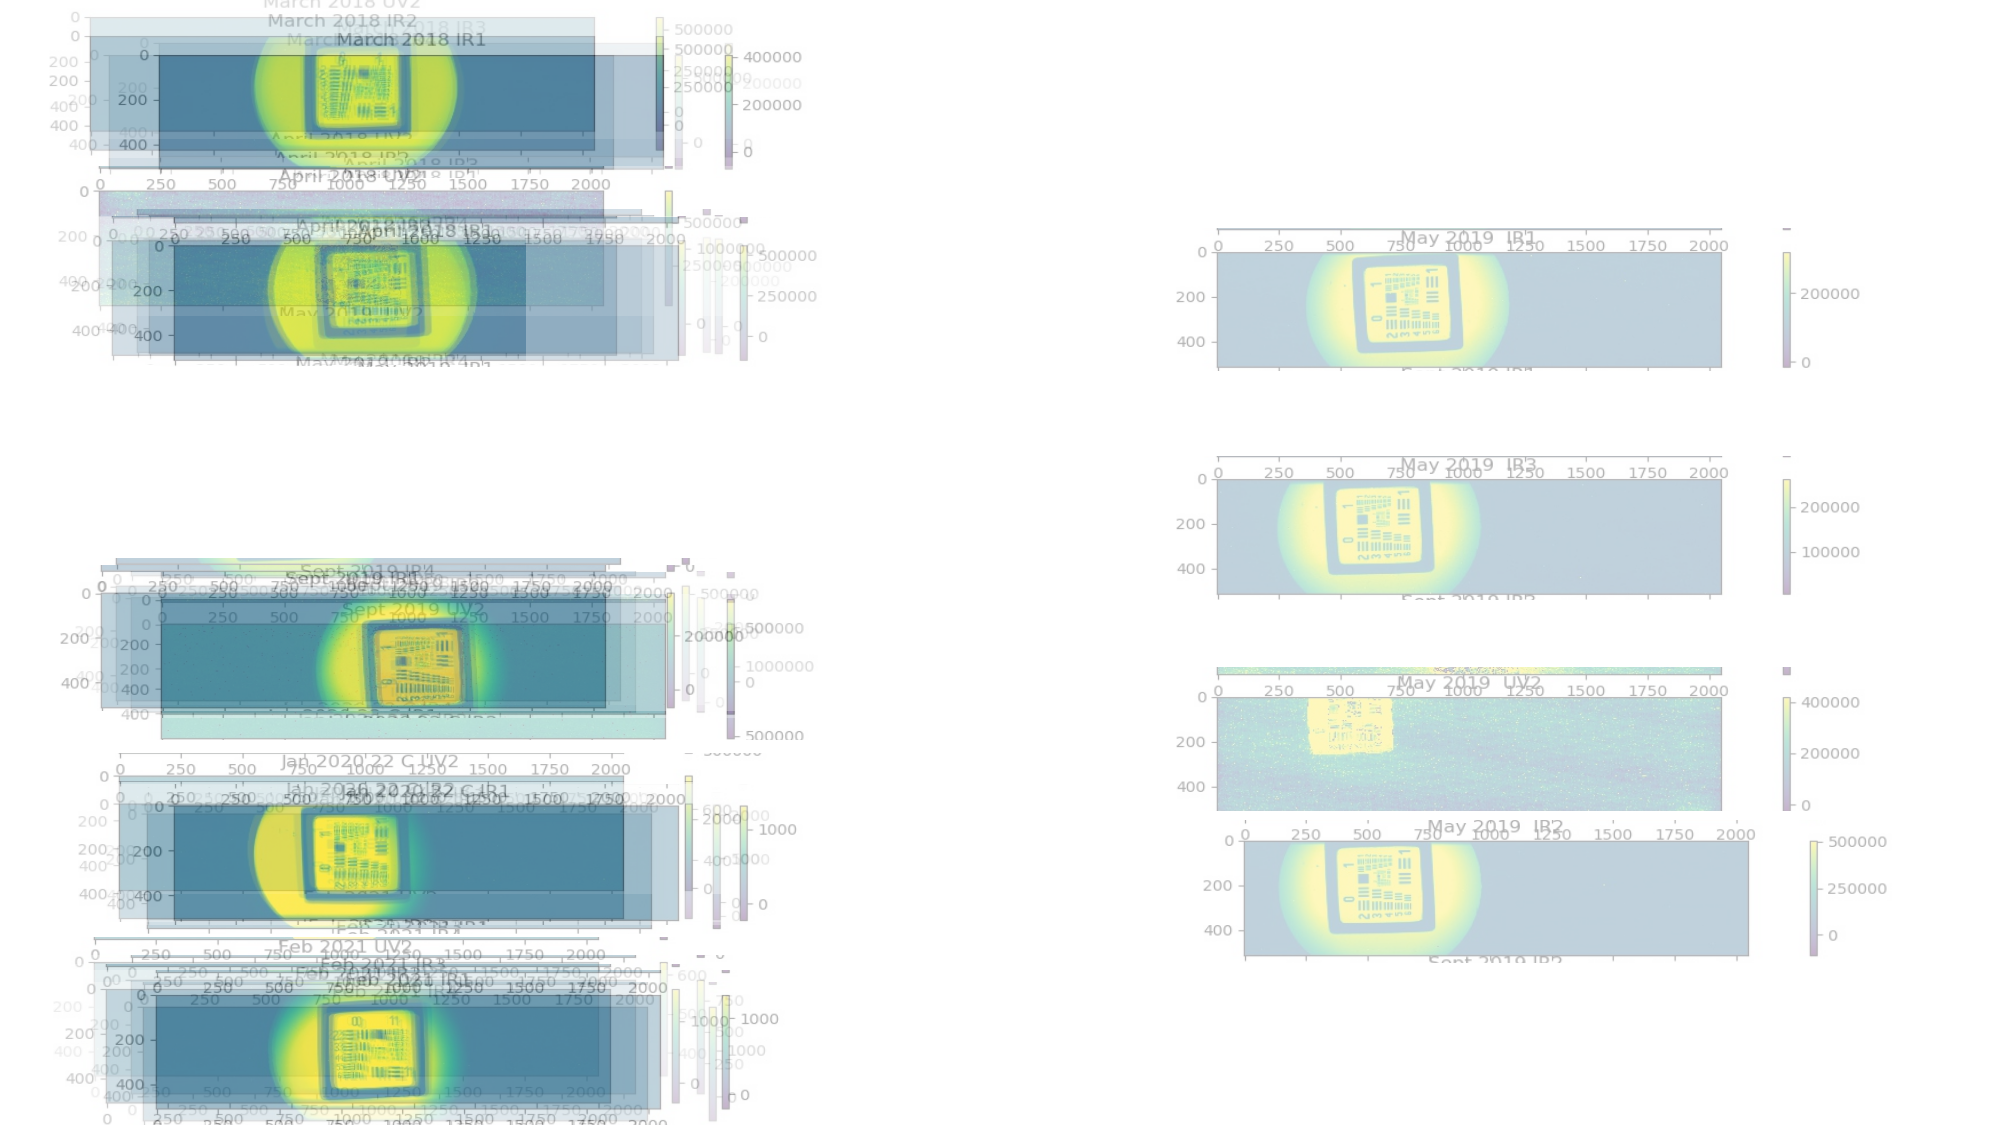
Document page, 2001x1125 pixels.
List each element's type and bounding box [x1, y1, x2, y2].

text_box [0, 558, 1074, 740]
picture [526, 456, 2000, 600]
text_box [0, 937, 1069, 1125]
picture [526, 667, 2000, 811]
text_box [0, 753, 1087, 934]
text_box [0, 0, 1072, 166]
text_box [0, 166, 1087, 367]
picture [553, 820, 2000, 963]
picture [526, 228, 2000, 371]
